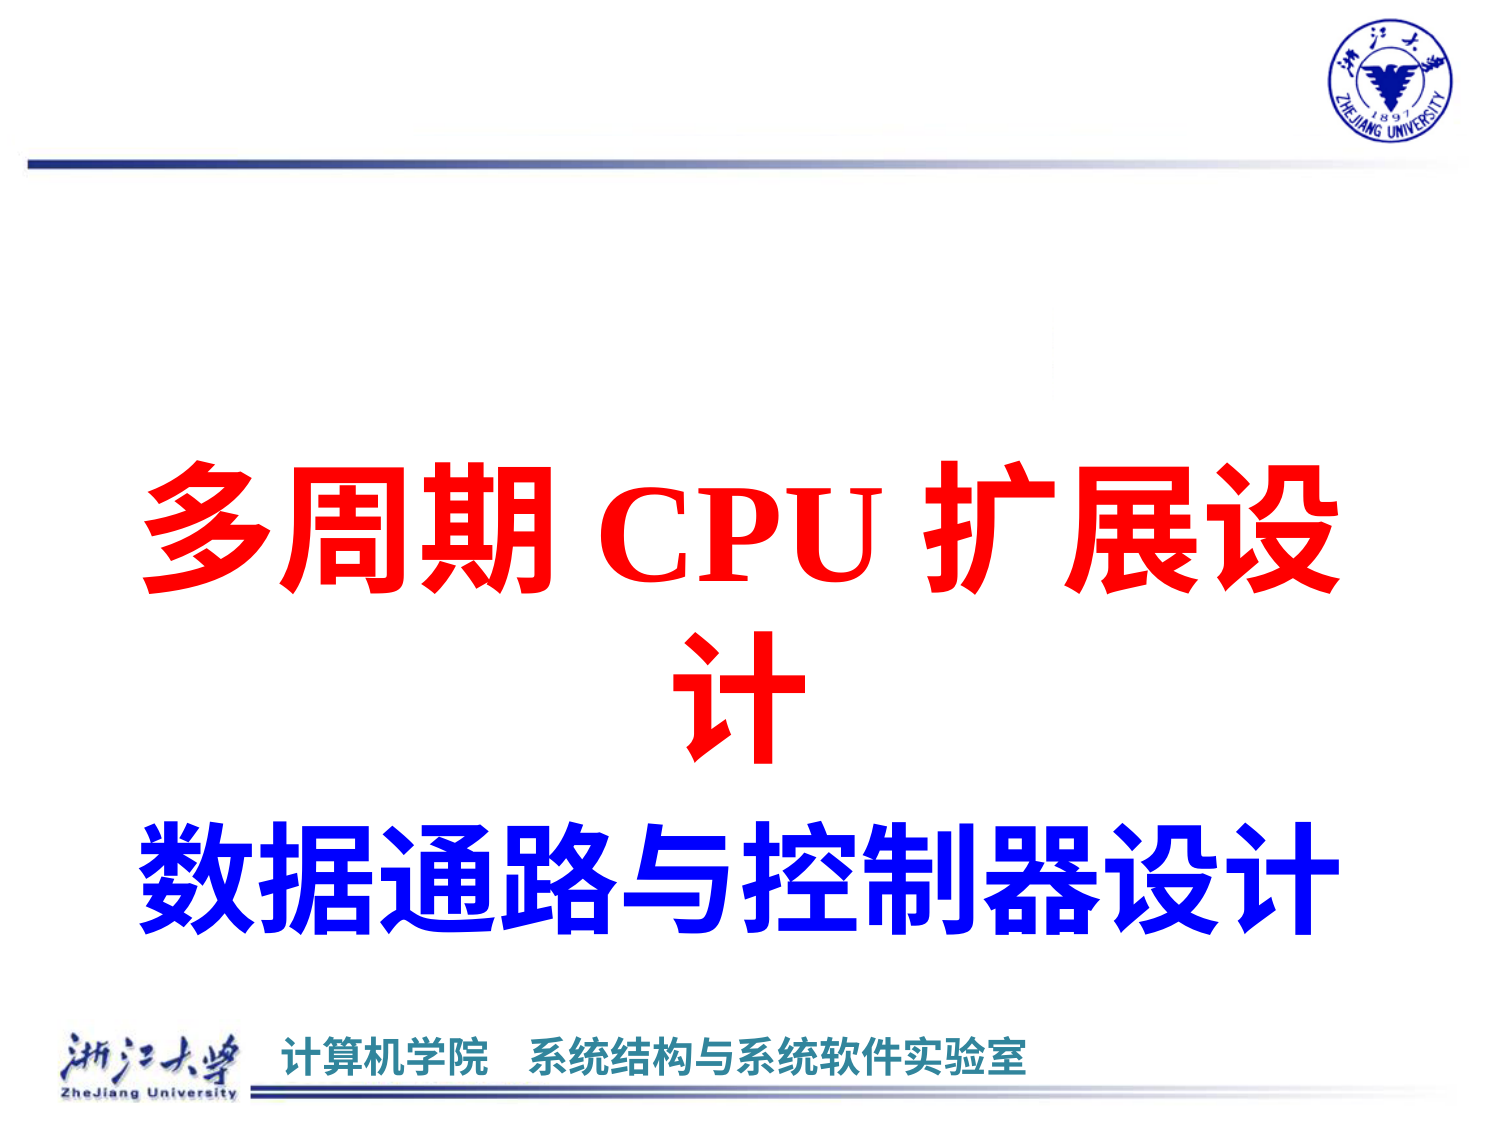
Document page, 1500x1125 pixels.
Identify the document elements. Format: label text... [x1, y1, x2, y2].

picture [7, 0, 1493, 1125]
list 多周期CPU扩展设计 数据通路与控制器设计 [64, 432, 1415, 610]
